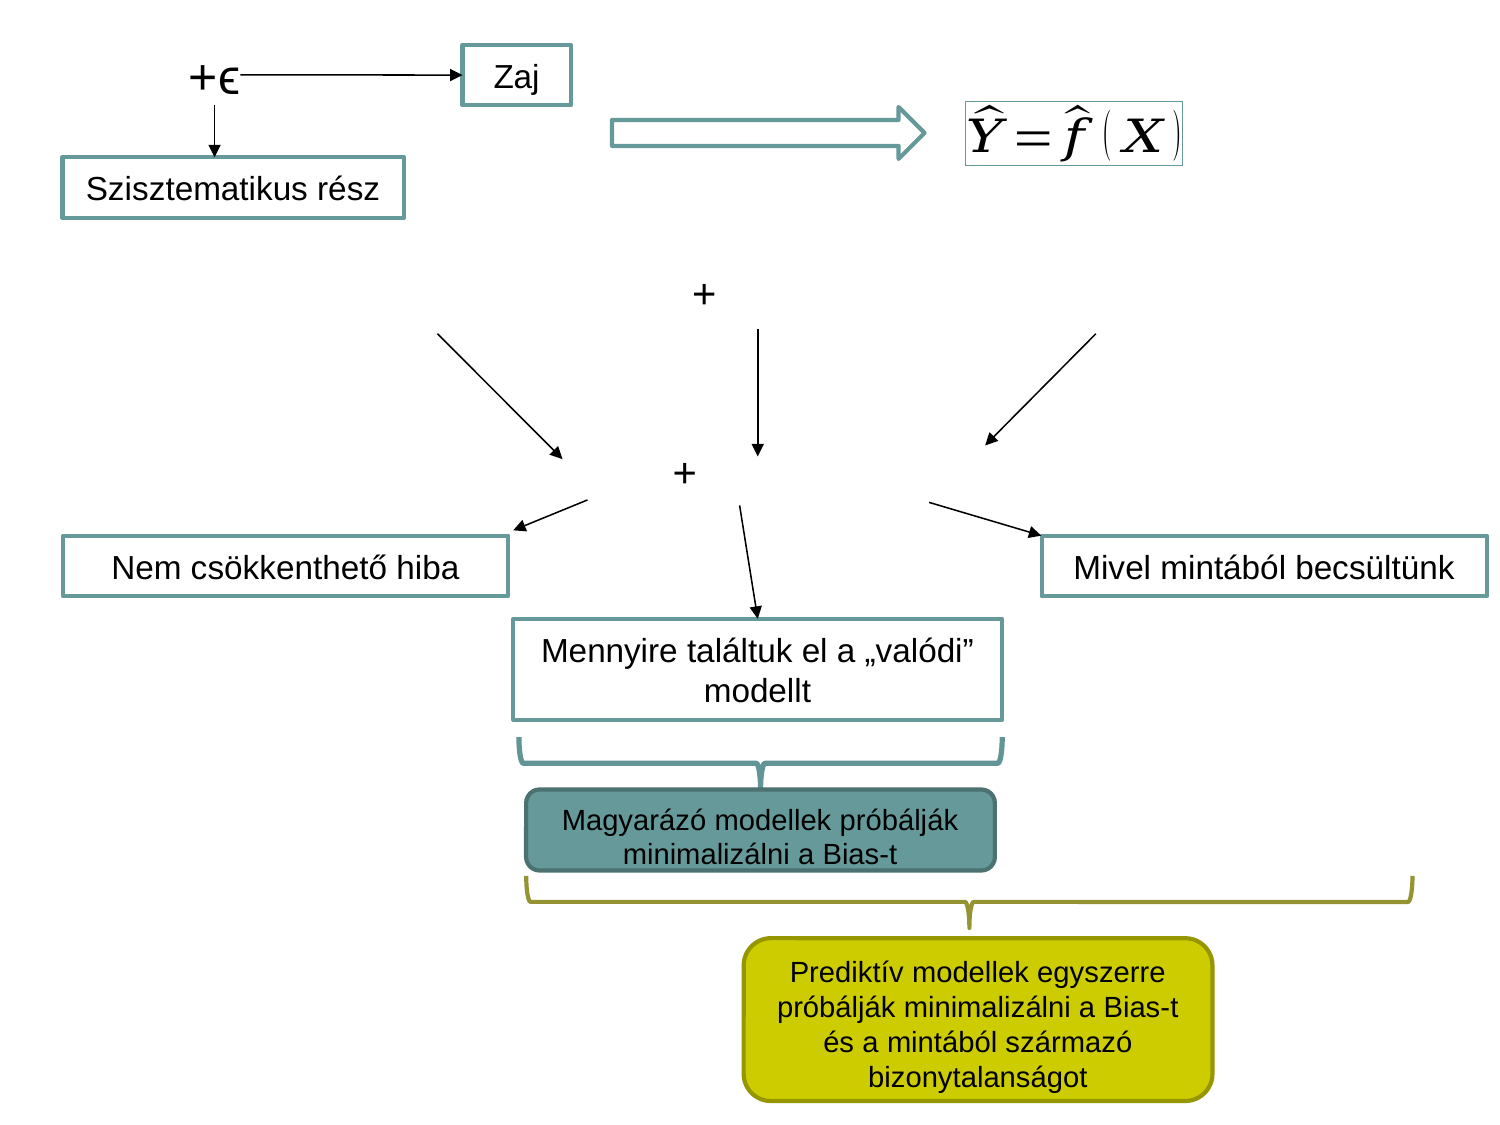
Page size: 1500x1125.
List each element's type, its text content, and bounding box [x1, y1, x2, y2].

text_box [928, 502, 1042, 536]
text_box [984, 333, 1097, 446]
text_box Zaj [460, 43, 573, 107]
text_box Mennyire találtuk el a „valódi” modellt [511, 617, 1004, 722]
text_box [512, 499, 588, 531]
text_box [609, 105, 927, 161]
text_box Nem csökkenthető hiba [61, 534, 510, 598]
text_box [437, 333, 563, 460]
text_box Mivel mintából becsültünk [1040, 534, 1489, 598]
text_box [526, 875, 1413, 928]
text_box Prediktív modellek egyszerre próbálják minimalizálni a Bias-t és a mintából származó bizonytalanságot [741, 936, 1215, 1104]
text_box Szisztematikus rész [60, 155, 406, 220]
text_box Magyarázó modellek próbálják minimalizálni a Bias-t [523, 787, 997, 873]
text_box [518, 737, 1003, 787]
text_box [739, 505, 759, 620]
